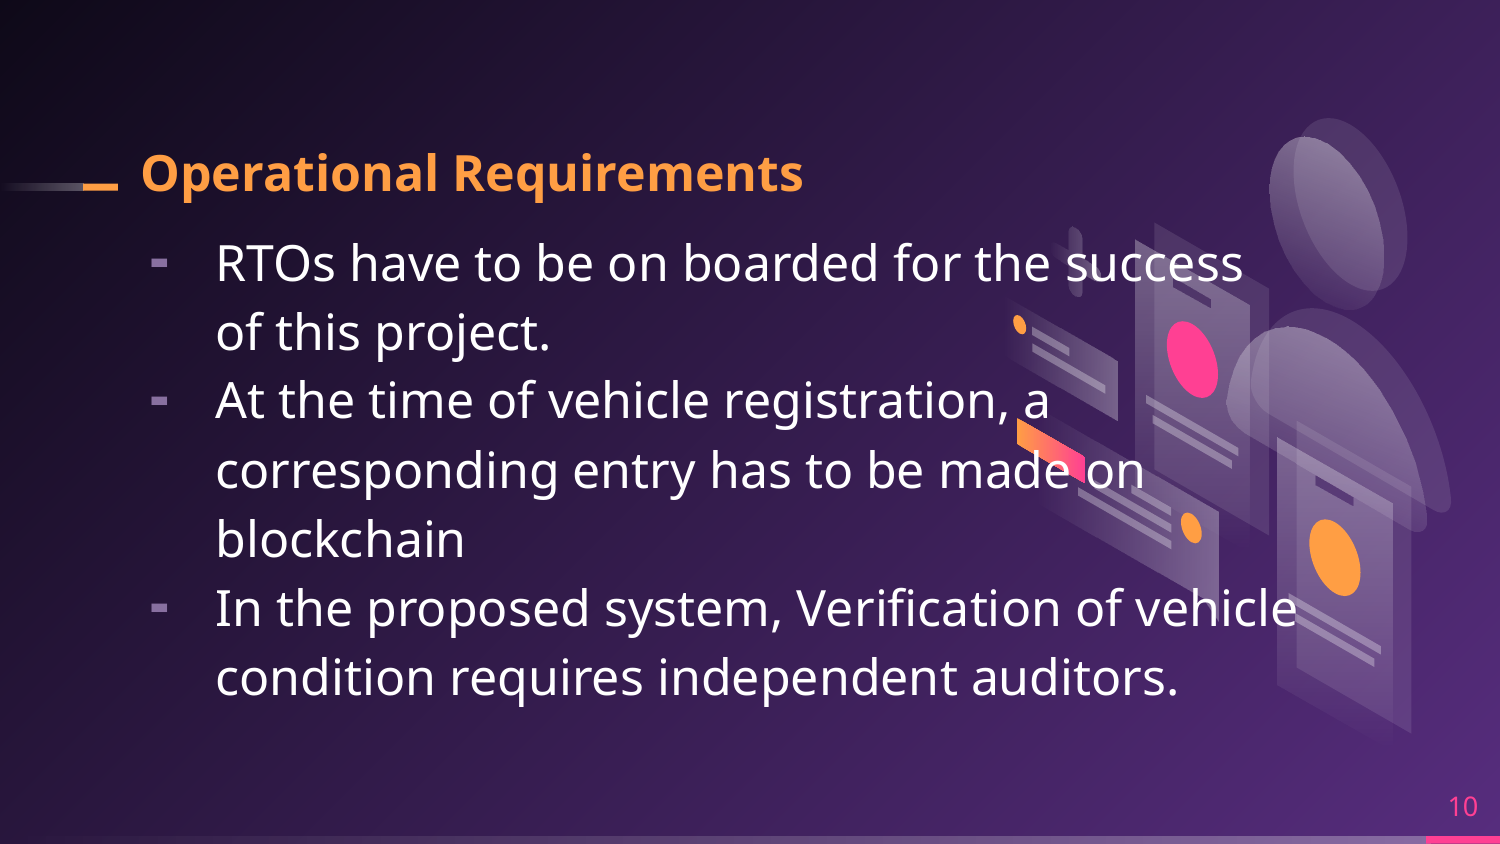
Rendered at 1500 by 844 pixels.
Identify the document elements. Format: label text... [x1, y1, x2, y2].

slide_number 10 [1426, 779, 1500, 837]
list RTOs have to be on boarded for the success of this project. At the time of vehicle registration, a corresponding entry has to be made on blockchain In the proposed system, Verification of vehicle condition requires independent auditors. [140, 222, 997, 720]
title Operational Requirements [140, 137, 997, 203]
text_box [1002, 117, 1452, 751]
